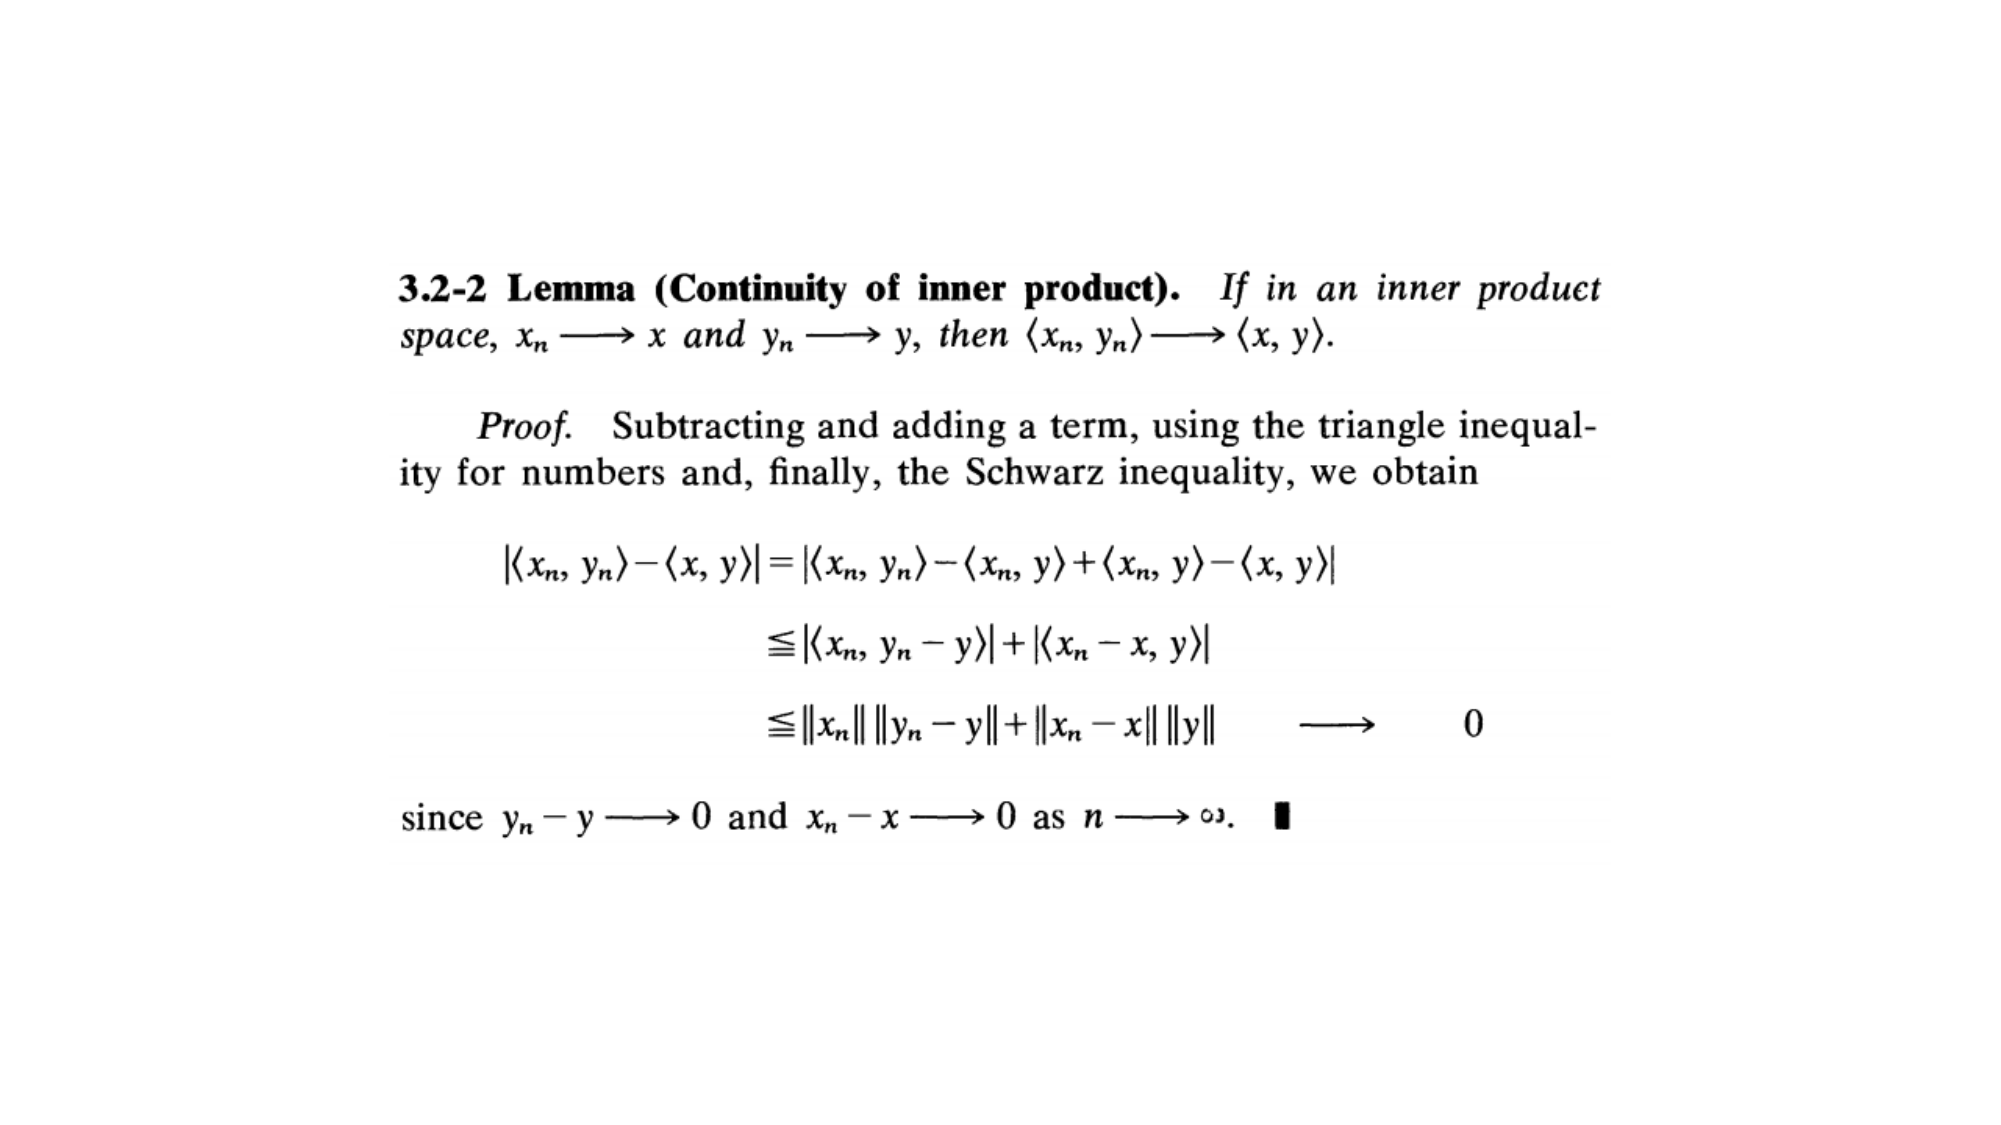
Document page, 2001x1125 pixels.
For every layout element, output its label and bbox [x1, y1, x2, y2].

picture [388, 253, 1611, 872]
